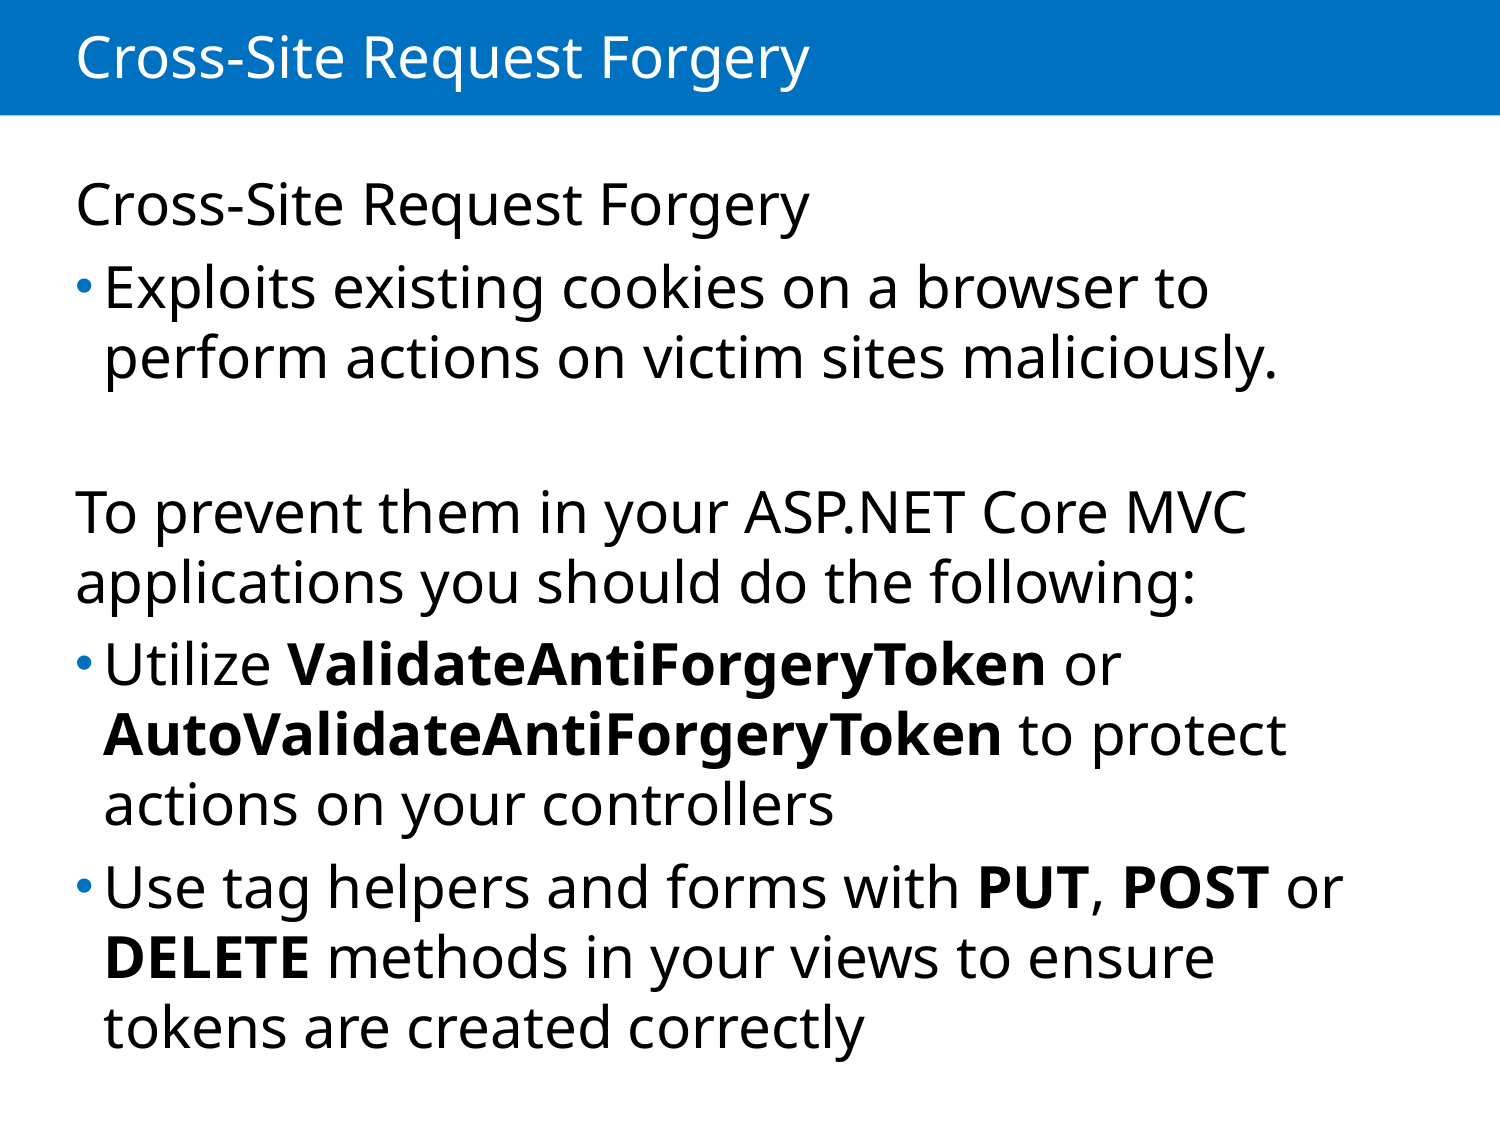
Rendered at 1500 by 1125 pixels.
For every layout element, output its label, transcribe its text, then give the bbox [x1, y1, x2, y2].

title Cross-Site Request Forgery [75, 0, 1351, 122]
text_box Cross-Site Request Forgery Exploits existing cookies on a browser to perform actions on victim sites maliciously. To prevent them in your ASP.NET Core MVC applications you should do the following: Utilize ValidateAntiForgeryToken or AutoValidateAntiForgeryToken to protect actions on your controllers Use tag helpers and forms with PUT, POST or DELETE methods in your views to ensure tokens are created correctly [75, 167, 1408, 1012]
